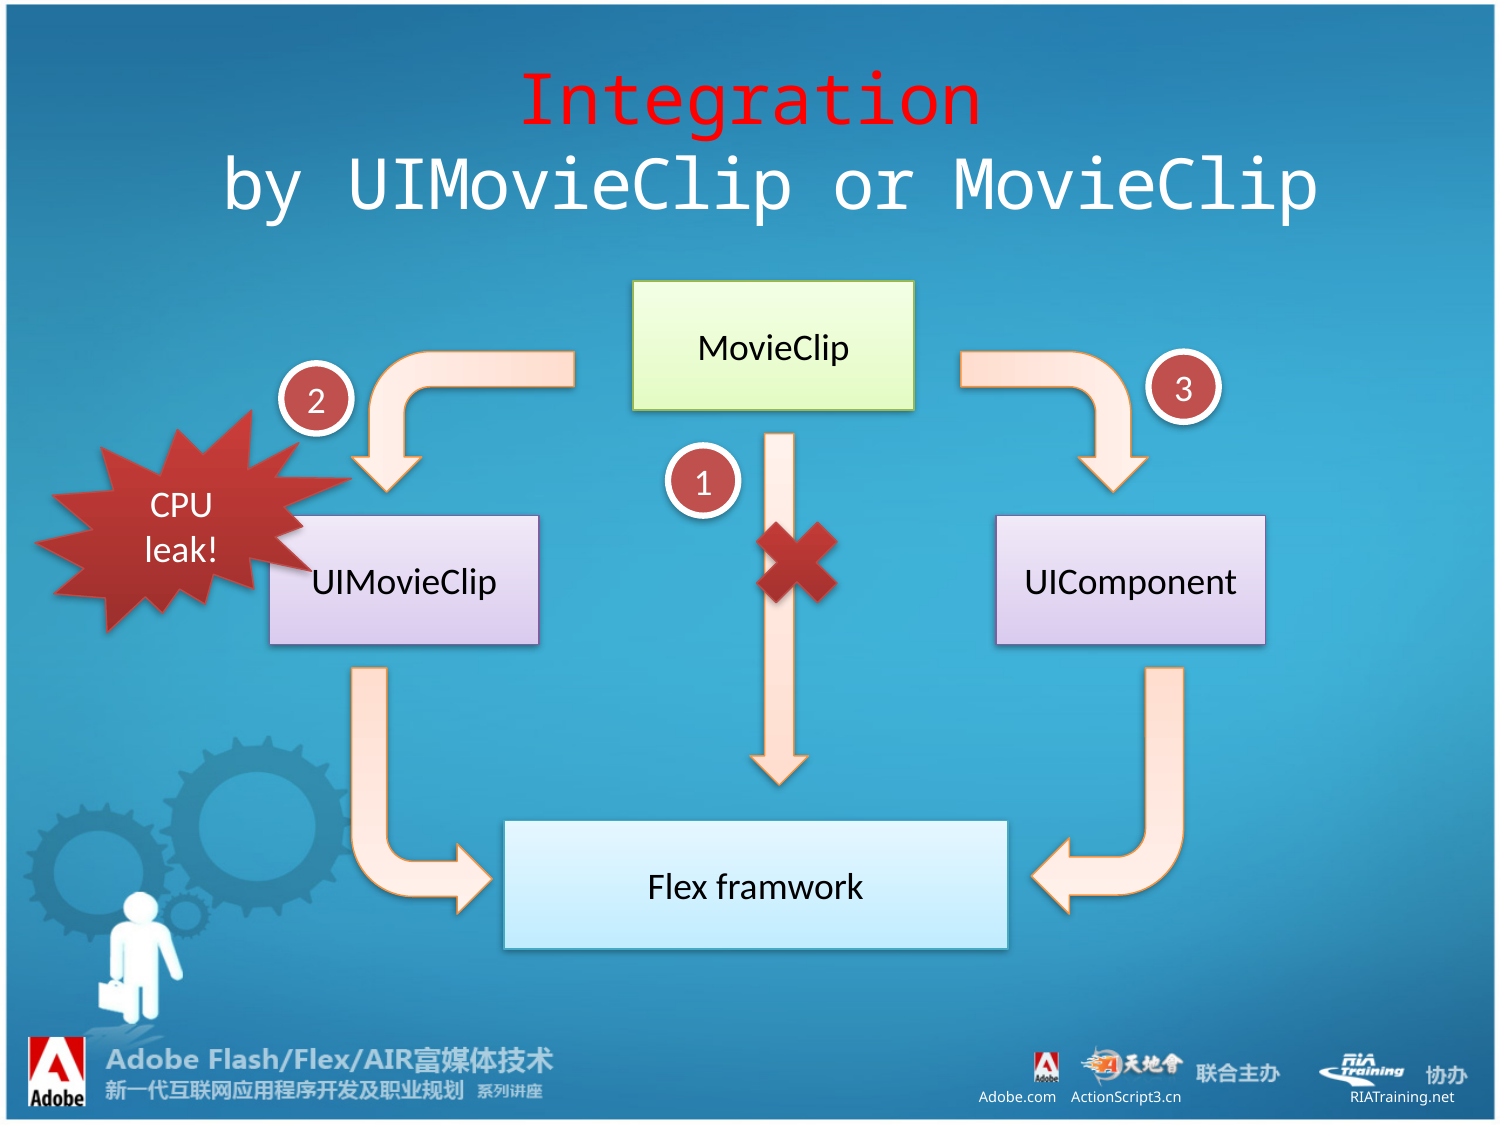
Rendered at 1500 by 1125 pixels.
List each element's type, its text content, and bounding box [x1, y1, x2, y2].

text_box [350, 350, 575, 493]
text_box [1030, 667, 1185, 915]
text_box 2 [278, 360, 355, 437]
picture [0, 0, 1500, 1125]
text_box [749, 595, 810, 786]
text_box UIComponent [995, 515, 1266, 645]
text_box [763, 432, 795, 536]
text_box [763, 559, 768, 571]
title Integration by UIMovieClip or MovieClip [75, 45, 1425, 233]
text_box [960, 350, 1150, 493]
text_box [350, 667, 493, 915]
text_box MovieClip [632, 280, 915, 411]
text_box Flex framwork [503, 820, 1009, 950]
text_box 3 [1145, 348, 1222, 426]
text_box [756, 521, 838, 604]
text_box UIMovieClip [269, 515, 540, 645]
text_box CPU leak! [34, 409, 353, 634]
text_box 1 [664, 442, 742, 519]
